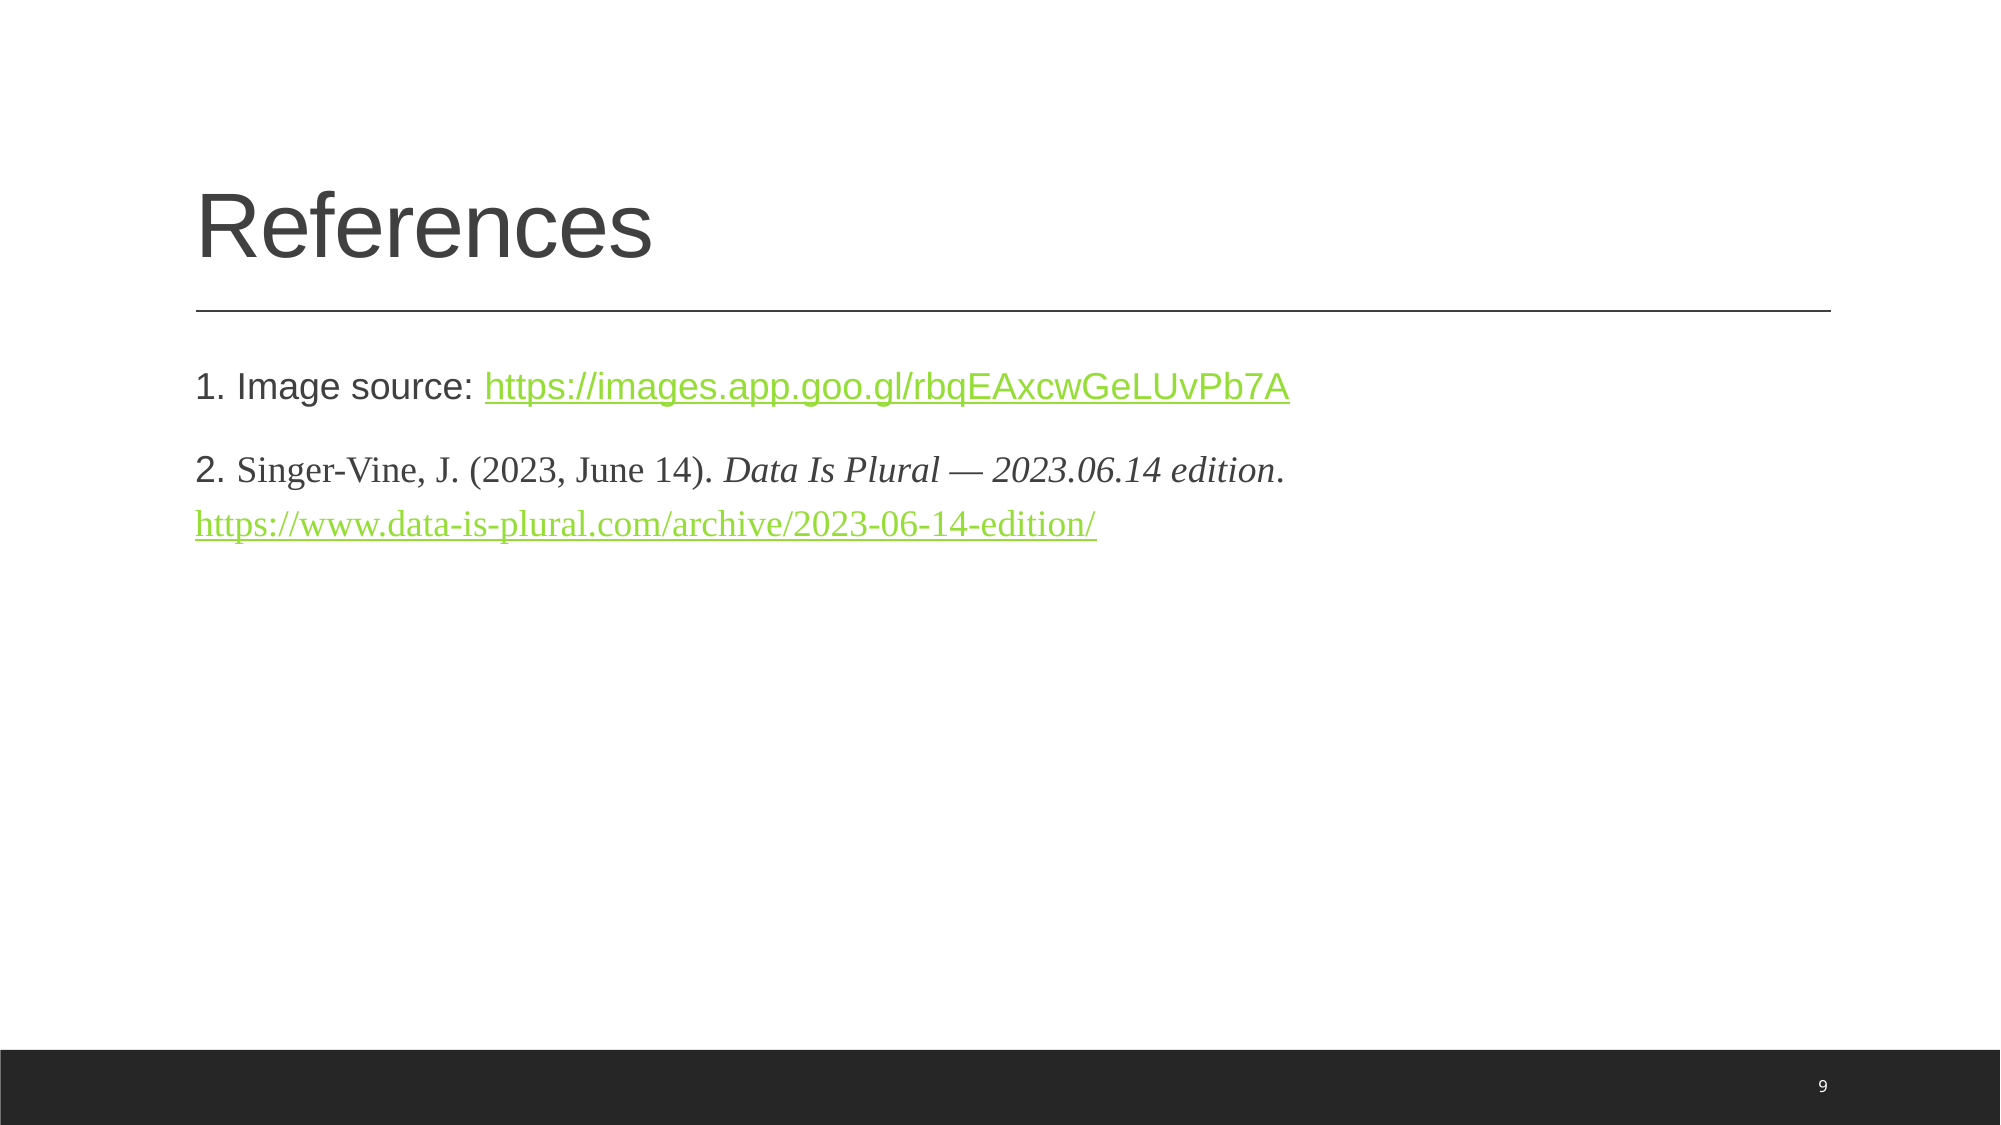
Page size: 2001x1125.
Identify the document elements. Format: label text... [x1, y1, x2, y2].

list 1. Image source: https://images.app.goo.gl/rbqEAxcwGeLUvPb7A 2. Singer-Vine, J. (2023, June 14). Data Is Plural — 2023.06.14 edition. https://www.data-is-plural.com/archive/2023-06-14-edition/ [180, 345, 1830, 685]
title References [180, 47, 1830, 285]
slide_number 9 [1803, 1057, 1932, 1118]
